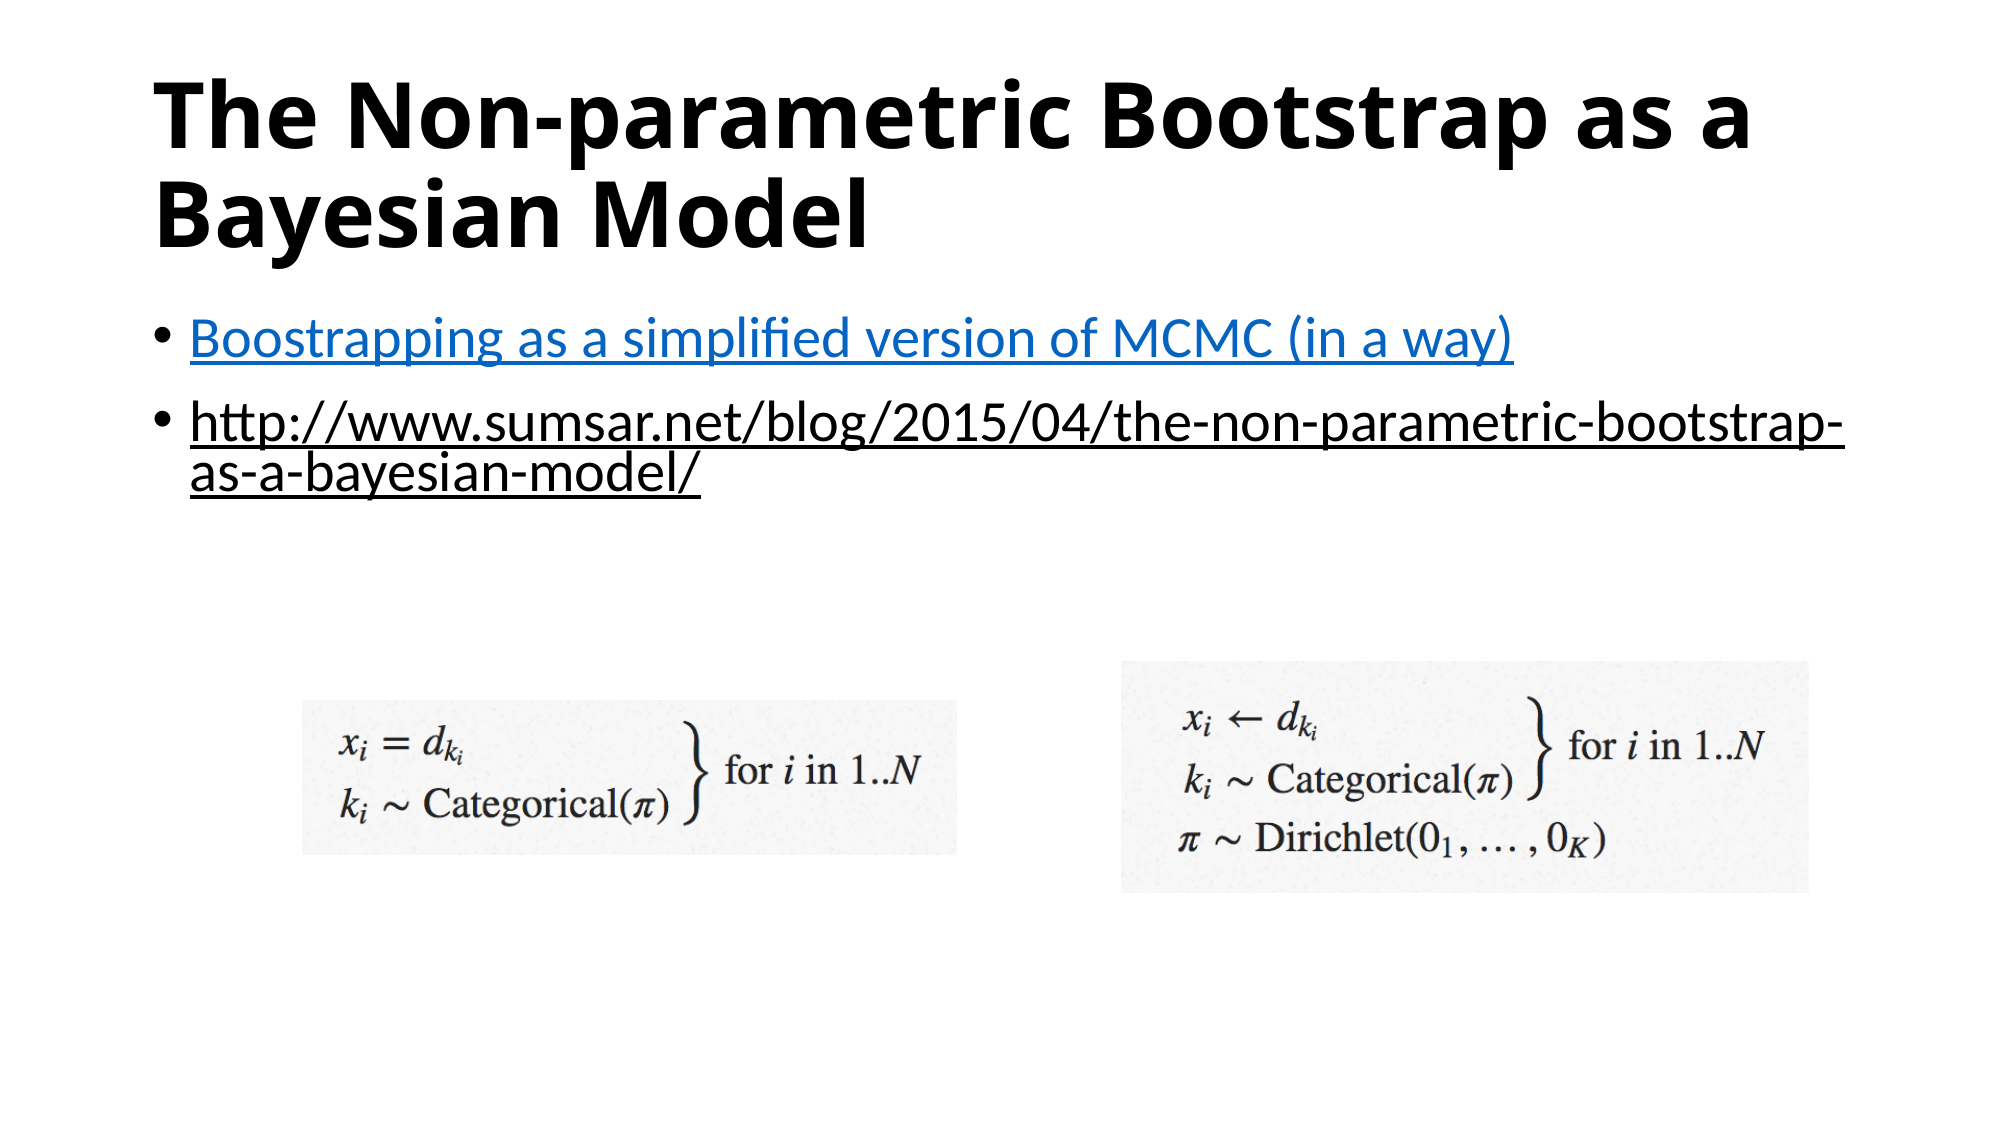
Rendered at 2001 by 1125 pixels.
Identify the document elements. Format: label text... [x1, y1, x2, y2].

picture [302, 700, 957, 855]
picture [1121, 661, 1809, 893]
title The Non-parametric Bootstrap as a Bayesian Model [137, 59, 1863, 278]
list Boostrapping as a simplified version of MCMC (in a way) http://www.sumsar.net/blog/2015/04/the-non-parametric-bootstrap-as-a-bayesian-model/ [137, 299, 1863, 1014]
